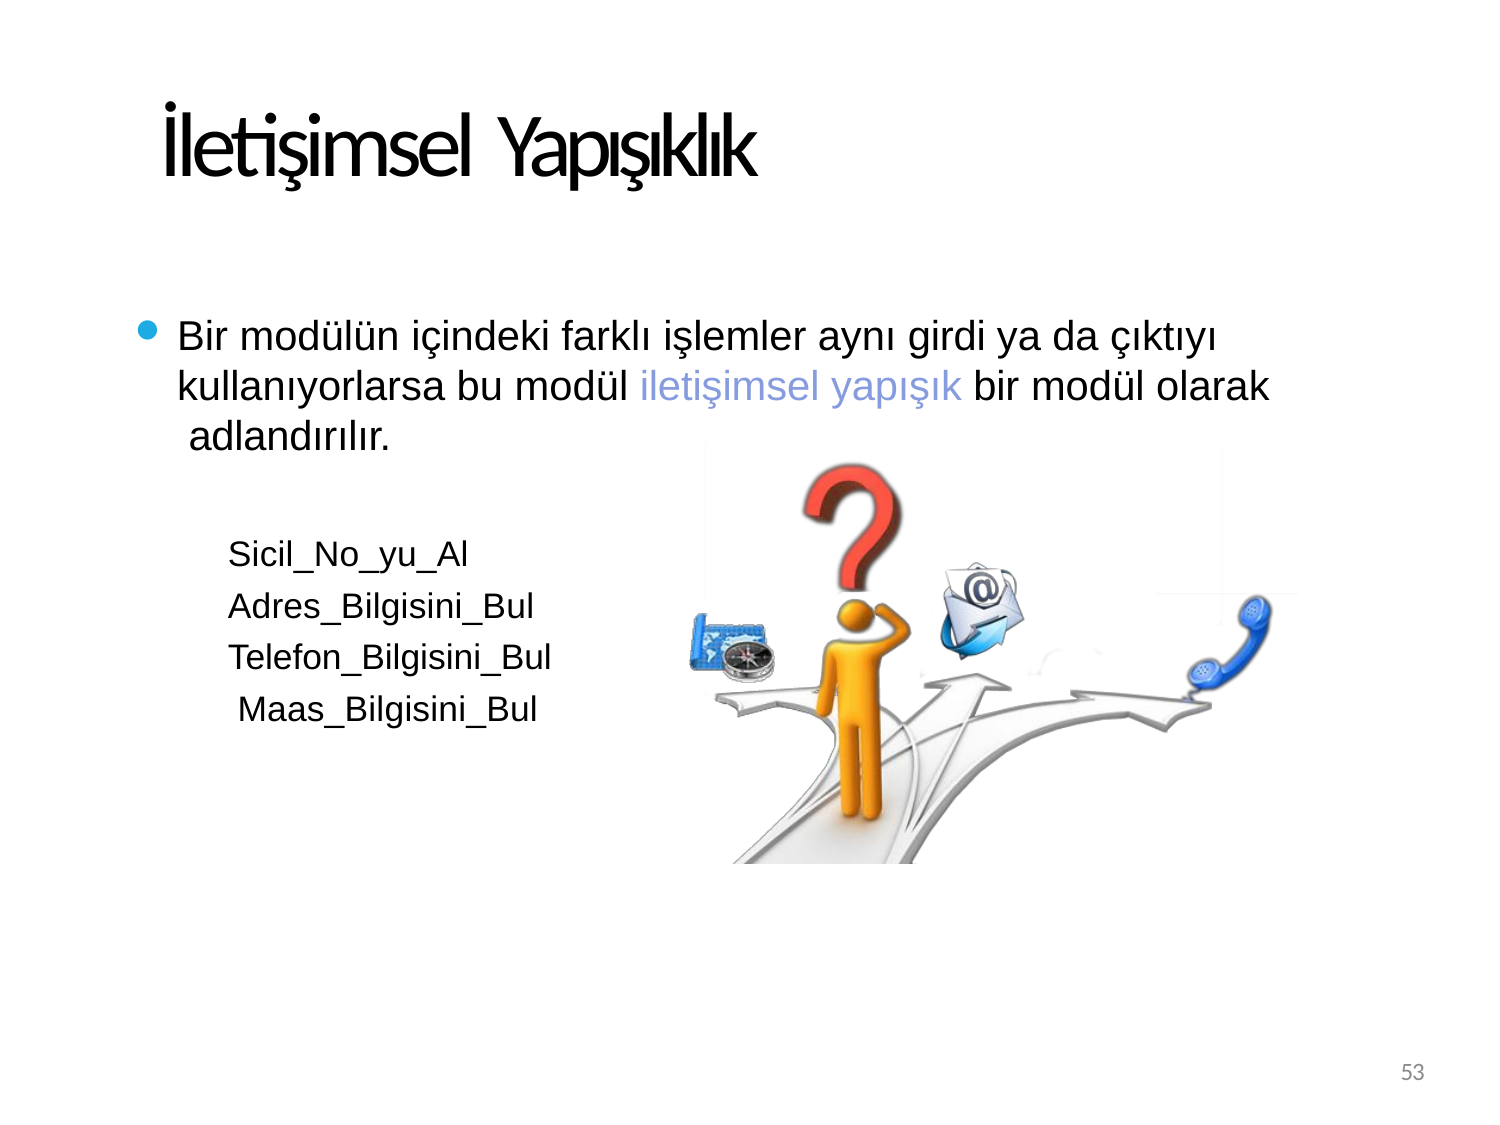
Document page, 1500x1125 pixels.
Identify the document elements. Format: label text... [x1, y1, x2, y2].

text_box Bir modülün içindeki farklı işlemler aynı girdi ya da çıktıyı kullanıyorlarsa bu modül iletişimsel yapışık bir modül olarak adlandırılır. Sicil_No_yu_Al Adres_Bilgisini_Bul Telefon_Bilgisini_Bul Maas_Bilgisini_Bul [132, 307, 1275, 729]
title İletişimsel Yapışıklık [75, 43, 1425, 234]
text_box [689, 443, 1299, 864]
slide_number 53 [1074, 746, 1425, 1125]
